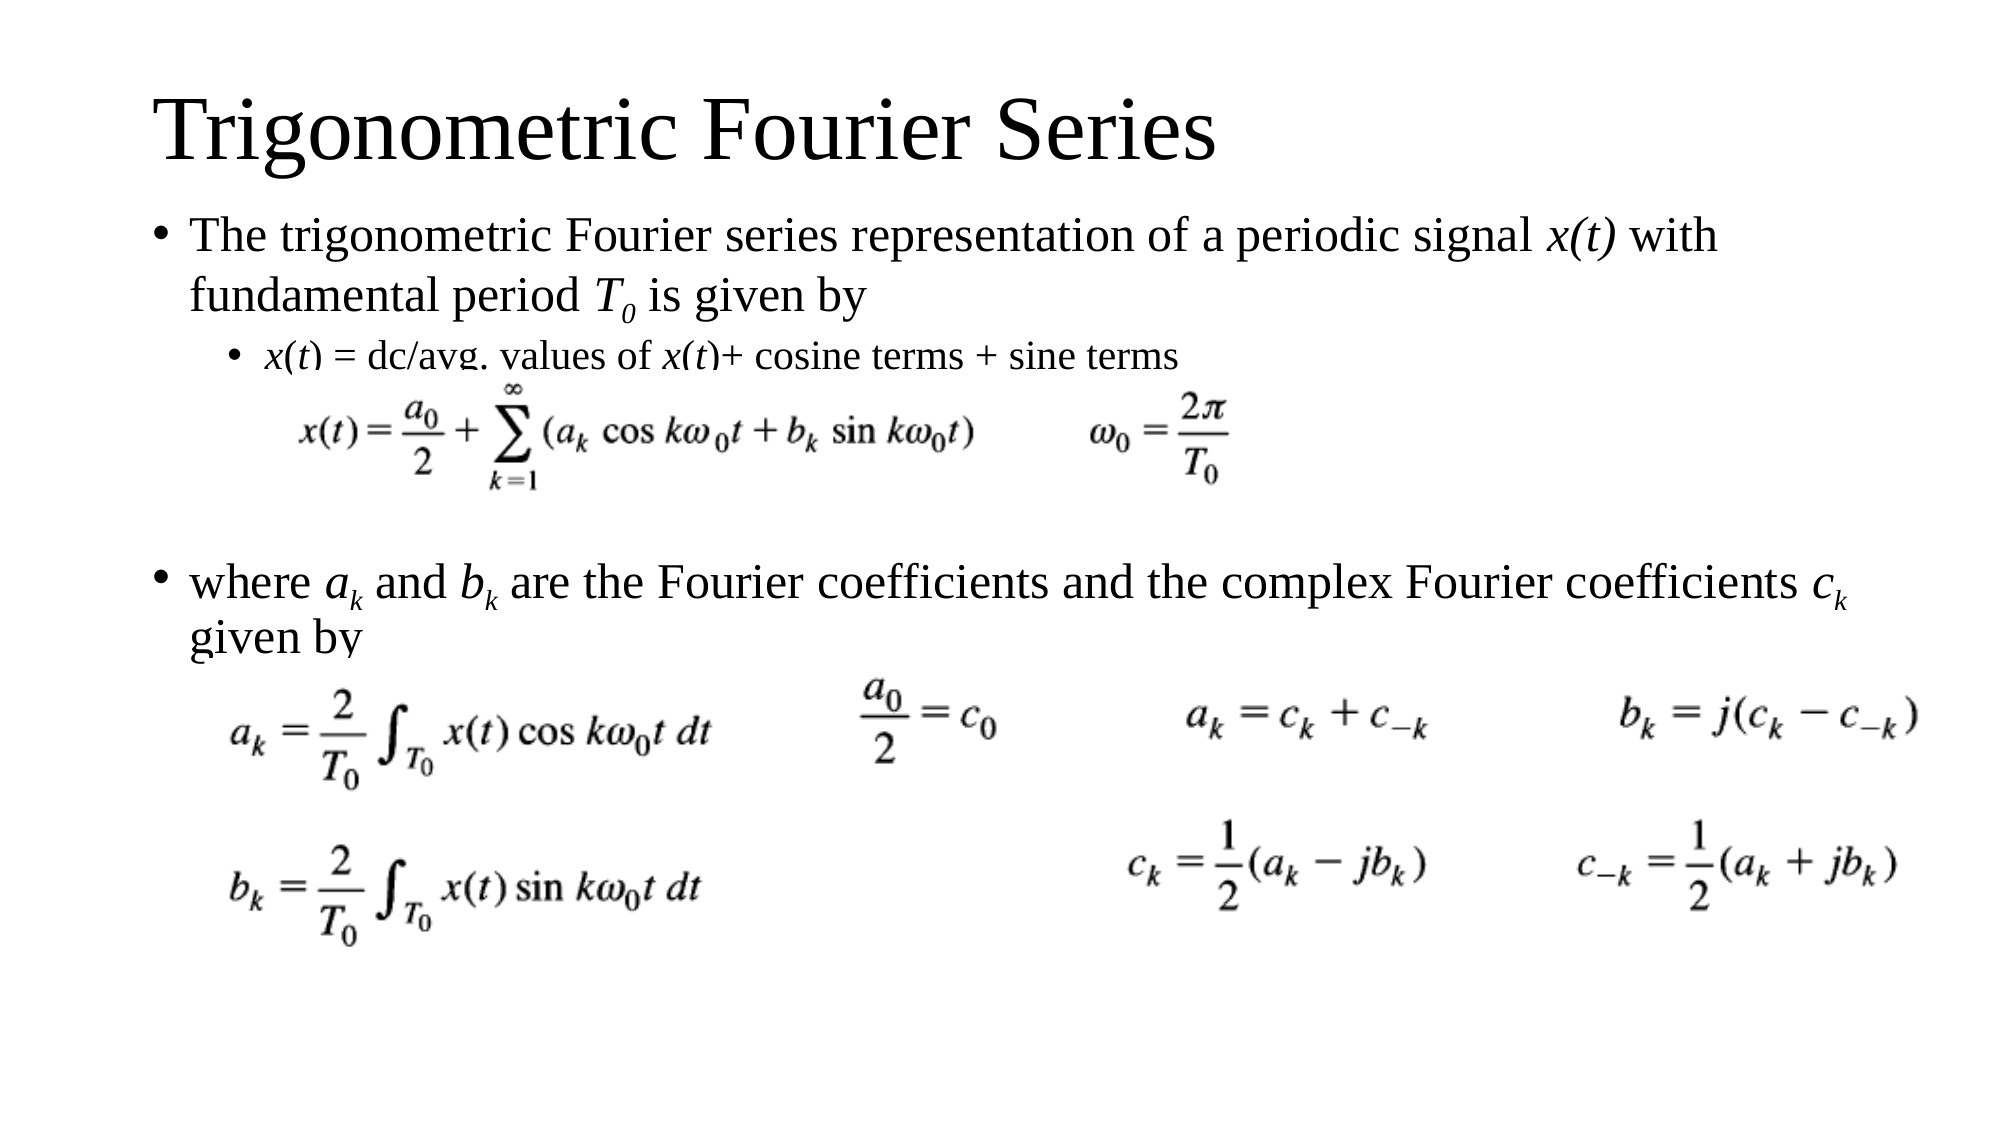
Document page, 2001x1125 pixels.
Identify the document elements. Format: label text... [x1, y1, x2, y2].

picture [204, 658, 739, 979]
list The trigonometric Fourier series representation of a periodic signal x(t) with fundamental period T0 is given by x(t) = dc/avg. values of x(t)+ cosine terms + sine terms where ak and bk are the Fourier coefficients and the complex Fourier coefficients ck given by [137, 200, 1933, 1046]
picture [292, 370, 1245, 514]
title Trigonometric Fourier Series [137, 59, 1863, 200]
picture [852, 658, 1950, 943]
